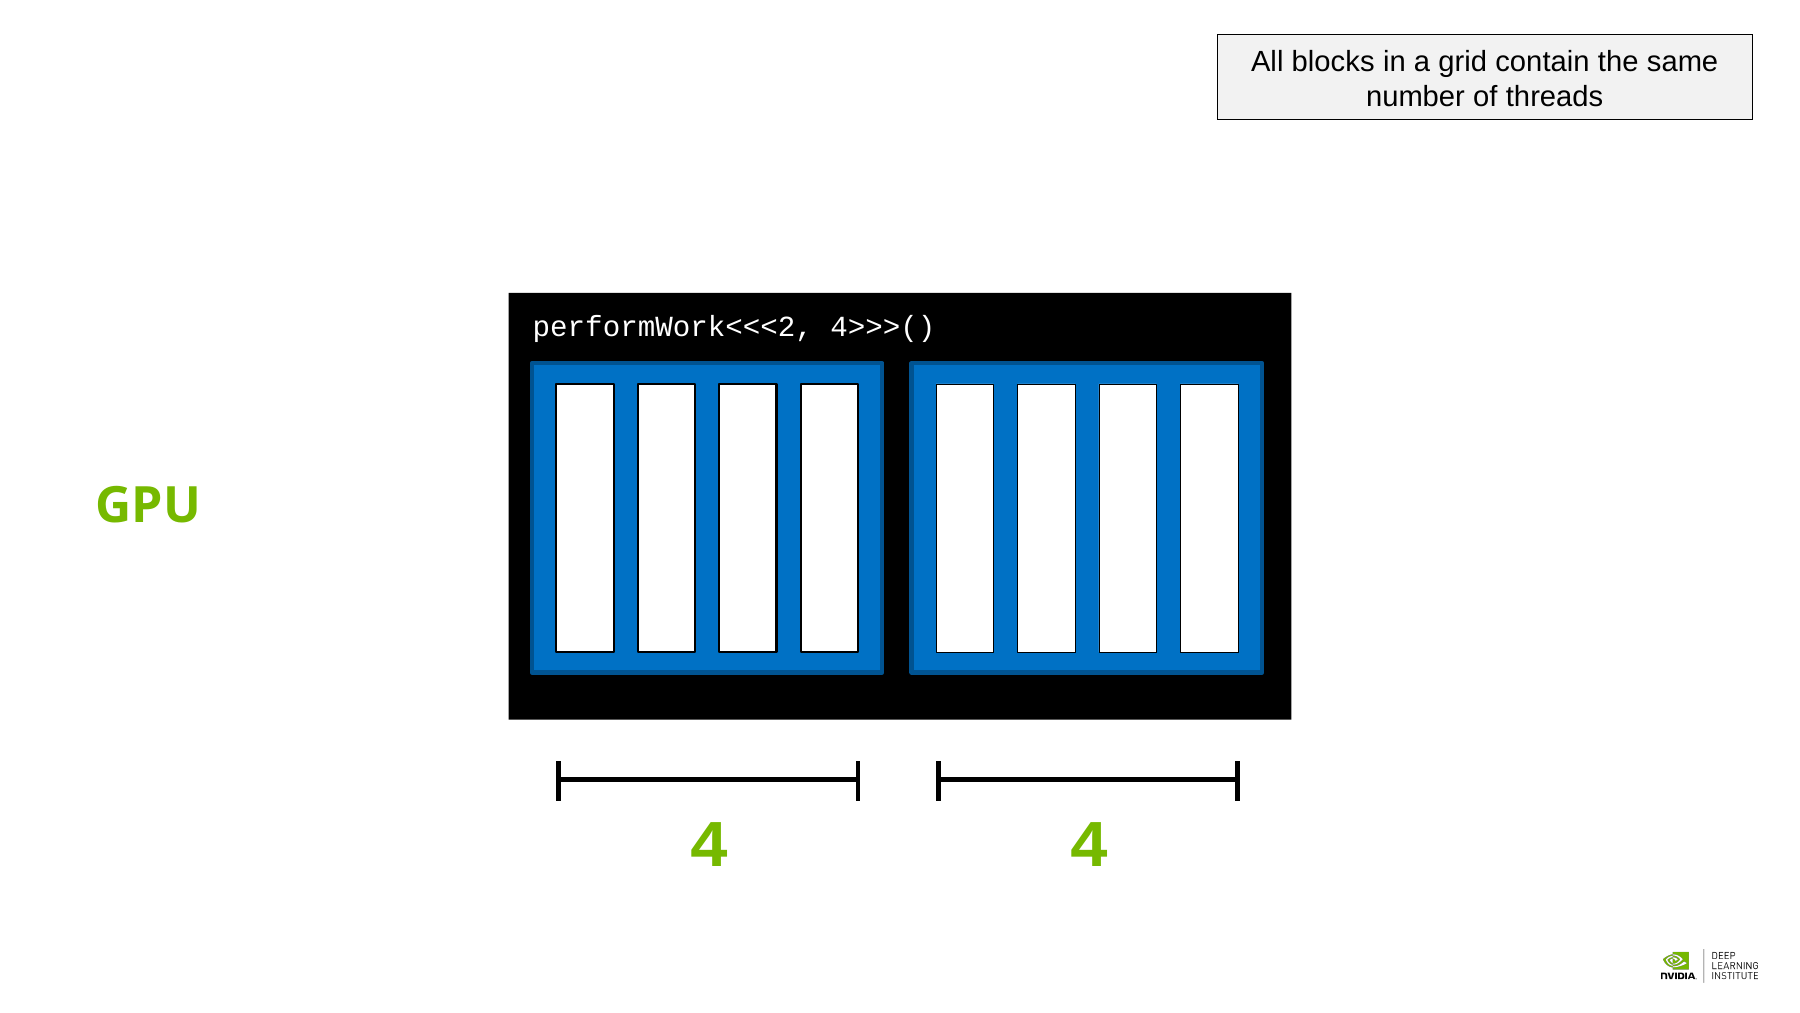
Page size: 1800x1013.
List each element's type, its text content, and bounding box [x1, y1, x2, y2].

text_box [934, 382, 996, 654]
picture [1661, 949, 1758, 983]
text_box performWork<<<2, 4>>>() [518, 299, 977, 350]
text_box [530, 361, 884, 675]
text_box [558, 760, 859, 888]
text_box [506, 291, 1293, 722]
text_box [554, 382, 616, 654]
text_box [717, 382, 779, 654]
text_box [909, 361, 1264, 675]
text_box [1097, 382, 1158, 654]
text_box [1015, 382, 1077, 654]
text_box All blocks in a grid contain the same number of threads [1217, 34, 1753, 120]
text_box [636, 382, 697, 654]
text_box [1178, 382, 1240, 654]
text_box [798, 382, 860, 654]
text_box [938, 760, 1239, 888]
text_box GPU [80, 471, 227, 542]
